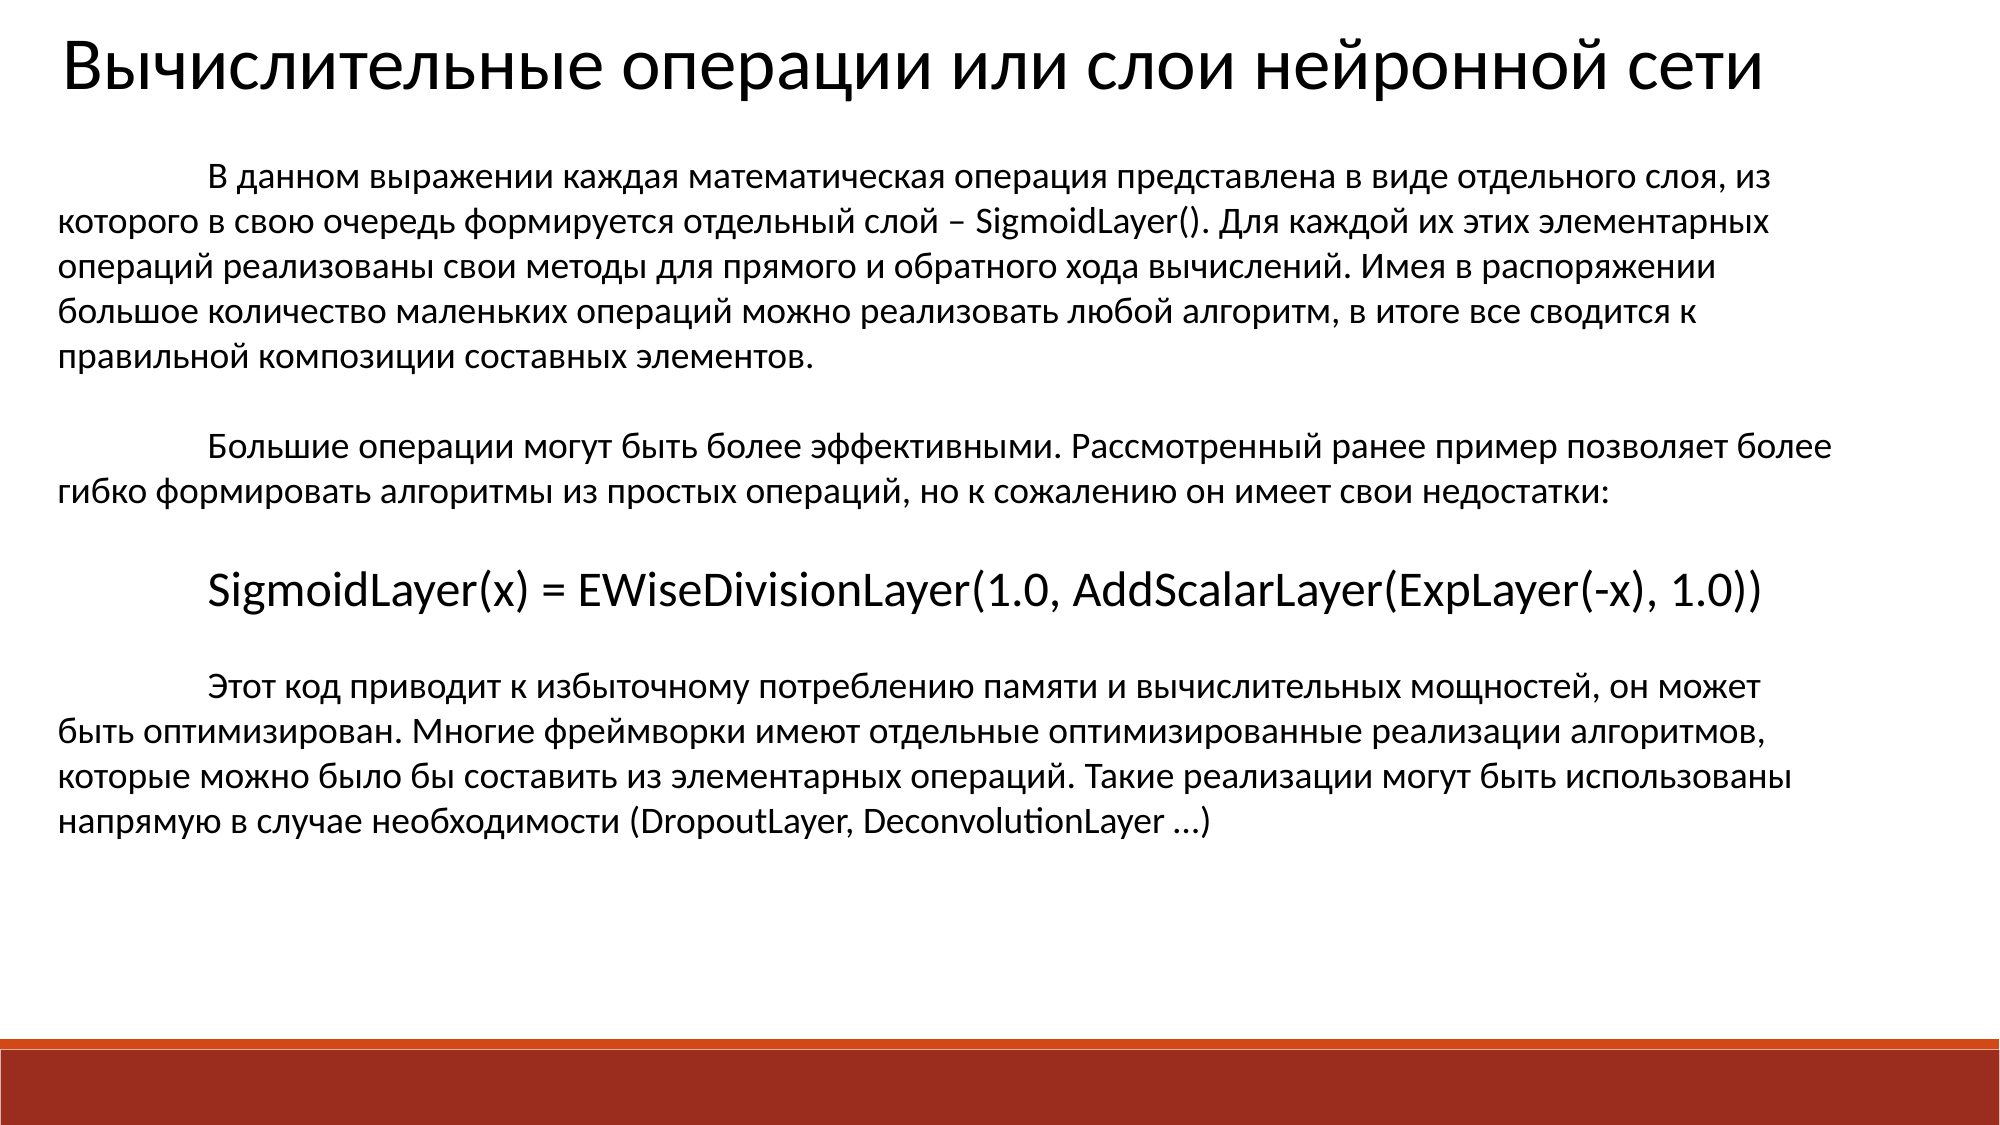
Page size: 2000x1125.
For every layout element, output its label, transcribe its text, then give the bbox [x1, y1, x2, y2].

text_box В данном выражении каждая математическая операция представлена в виде отдельного слоя, из которого в свою очередь формируется отдельный слой – SigmoidLayer(). Для каждой их этих элементарных операций реализованы свои методы для прямого и обратного хода вычислений. Имея в распоряжении большое количество маленьких операций можно реализовать любой алгоритм, в итоге все сводится к правильной композиции составных элементов. Большие операции могут быть более эффективными. Рассмотренный ранее пример позволяет более гибко формировать алгоритмы из простых операций, но к сожалению он имеет свои недостатки: SigmoidLayer(x) = EWiseDivisionLayer(1.0, AddScalarLayer(ExpLayer(-x), 1.0)) Этот код приводит к избыточному потреблению памяти и вычислительных мощностей, он может быть оптимизирован. Многие фреймворки имеют отдельные оптимизированные реализации алгоритмов, которые можно было бы составить из элементарных операций. Такие реализации могут быть использованы напрямую в случае необходимости (DropoutLayer, DeconvolutionLayer …) [42, 144, 1851, 849]
text_box Вычислительные операции или слои нейронной сети [47, 7, 1782, 112]
